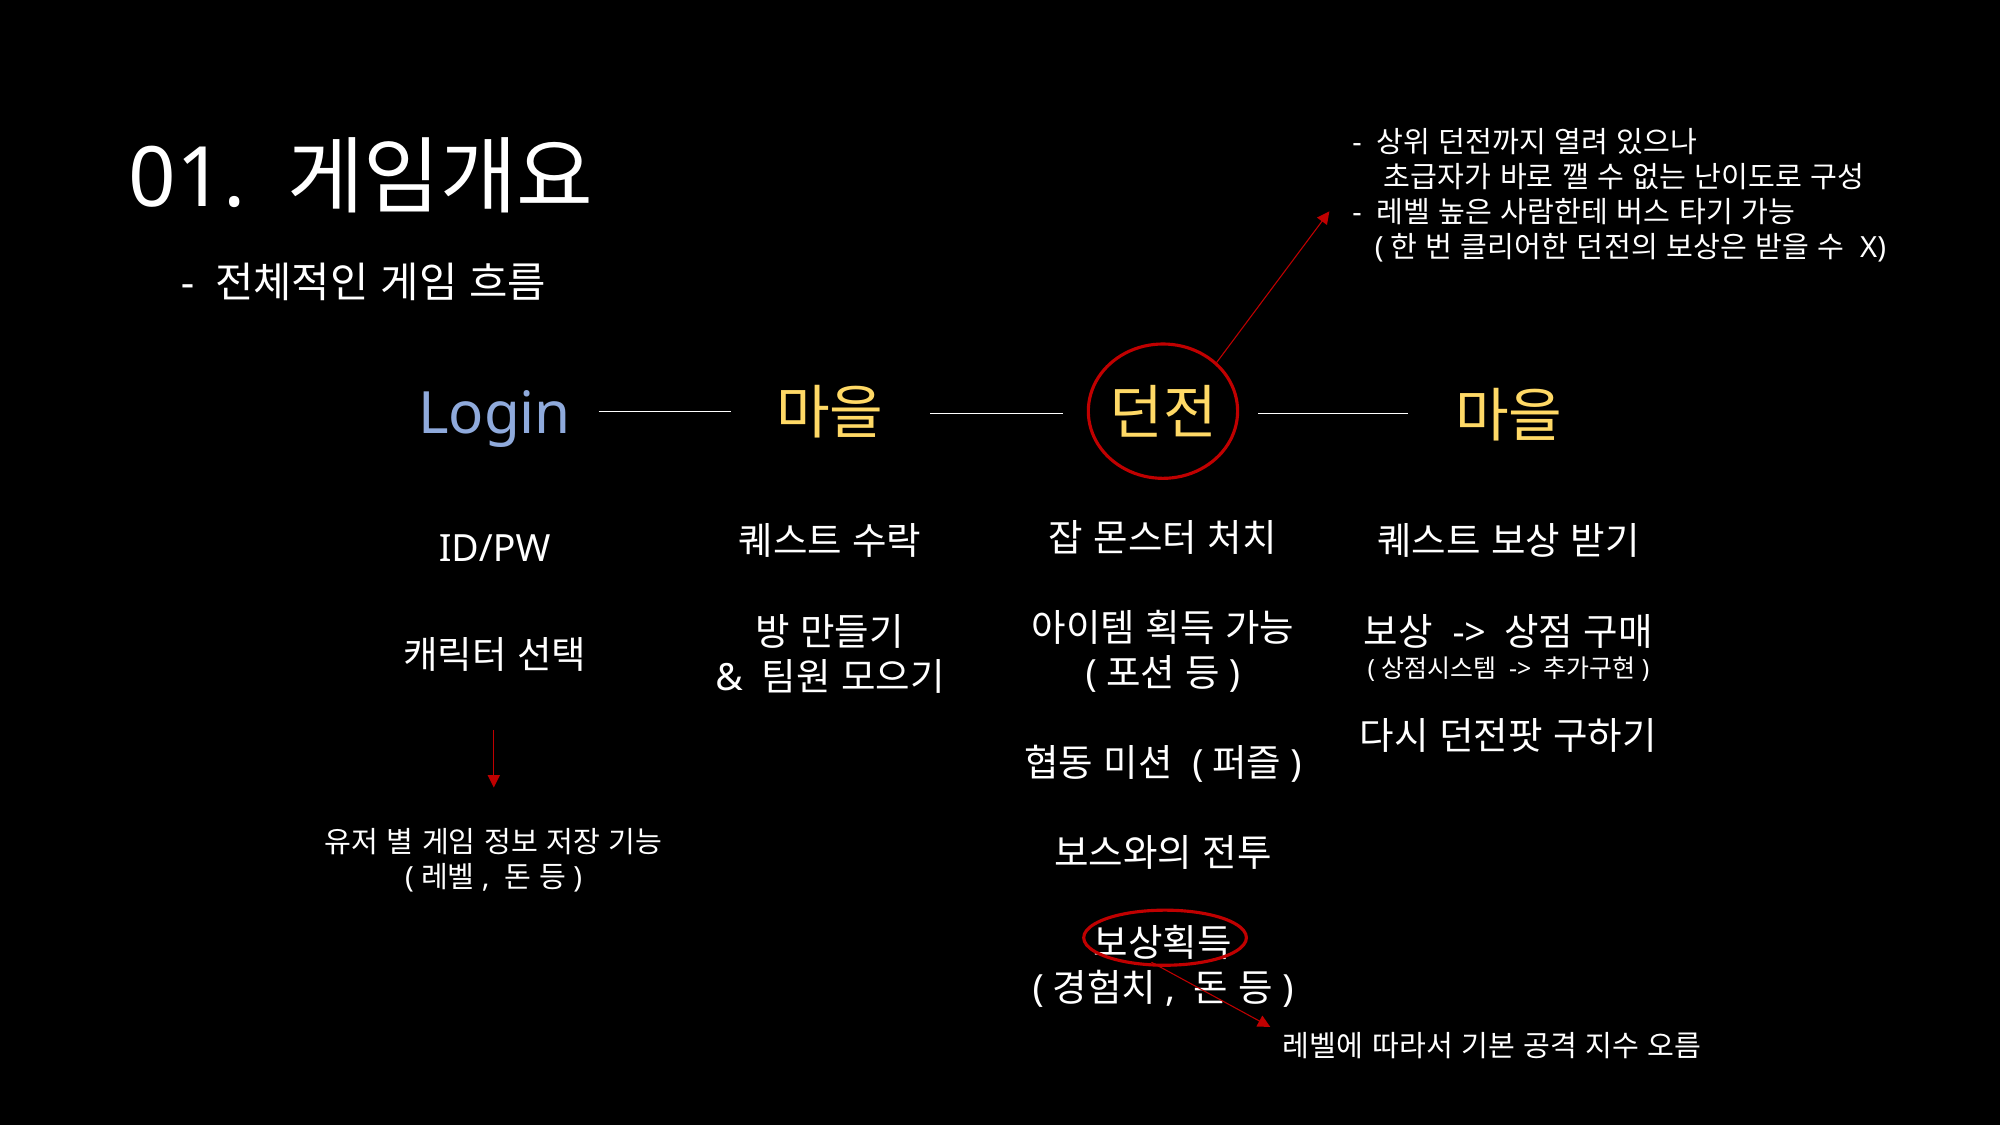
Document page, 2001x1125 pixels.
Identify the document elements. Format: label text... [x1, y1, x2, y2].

text_box [1082, 909, 1248, 966]
text_box 마을 [761, 368, 899, 453]
text_box 캐릭터 선택 [361, 624, 629, 684]
text_box 던전 [1224, 442, 1232, 453]
text_box 마을 [1440, 370, 1577, 456]
text_box 퀘스트 보상 받기 보상 -> 상점 구매 (상점시스템 -> 추가구현) 다시 던전팟 구하기 [1345, 510, 1672, 810]
text_box 레벨에 따라서 기본 공격 지수 오름 [1268, 1020, 1718, 1070]
text_box 유저 별 게임 정보 저장 기능 (레벨, 돈 등) [309, 816, 678, 901]
text_box 잡 몬스터 처치 아이템 획득 가능 (포션 등) 협동 미션 (퍼즐) 보스와의 전투 보상획득 (경험치, 돈 등) [1009, 506, 1317, 1016]
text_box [1215, 211, 1330, 364]
text_box [1087, 342, 1239, 480]
text_box 던전 [1223, 368, 1232, 381]
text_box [1151, 962, 1271, 1027]
text_box - 상위 던전까지 열려 있으나 초급자가 바로 깰 수 없는 난이도로 구성 - 레벨 높은 사람한테 버스 타기 가능 (한 번 클리어한 던전의 보상은 받을 수 X) [1337, 115, 1902, 271]
text_box 퀘스트 수락 방 만들기 & 팀원 모으기 [700, 510, 960, 705]
text_box - 전체적인 게임 흐름 [166, 248, 562, 313]
text_box Login [403, 368, 586, 453]
text_box 던전 [1094, 442, 1102, 453]
text_box 던전 [1094, 368, 1103, 381]
text_box ID/PW [423, 516, 566, 577]
text_box 01. 게임개요 [113, 115, 713, 231]
